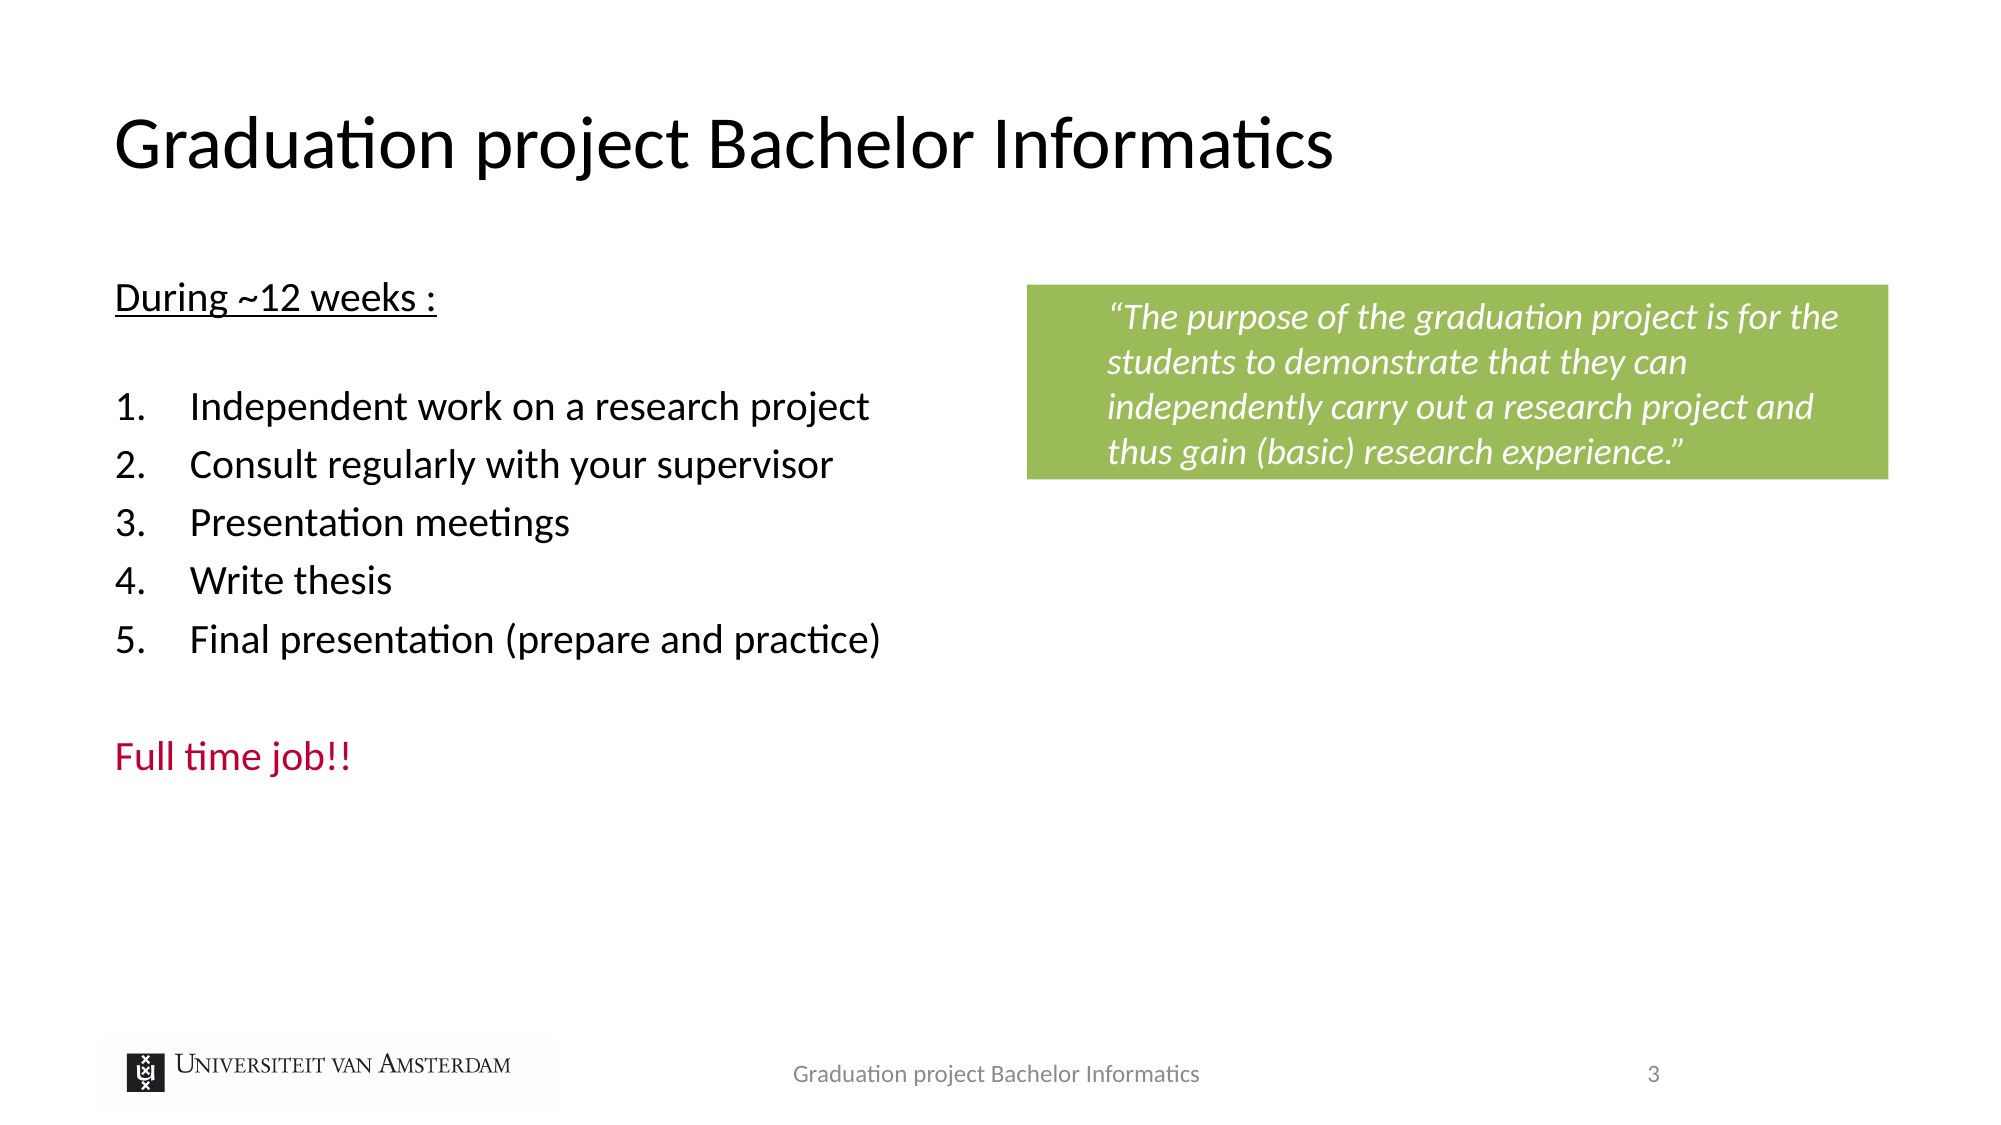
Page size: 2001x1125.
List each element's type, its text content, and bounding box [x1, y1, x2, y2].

text_box “The purpose of the graduation project is for the students to demonstrate that they can independently carry out a research project and thus gain (basic) research experience.” [1026, 284, 1889, 480]
slide_number 3 [1325, 1042, 1675, 1103]
picture [99, 1034, 558, 1112]
footer Graduation project Bachelor Informatics [762, 1042, 1238, 1103]
title Graduation project Bachelor Informatics [99, 45, 1900, 233]
